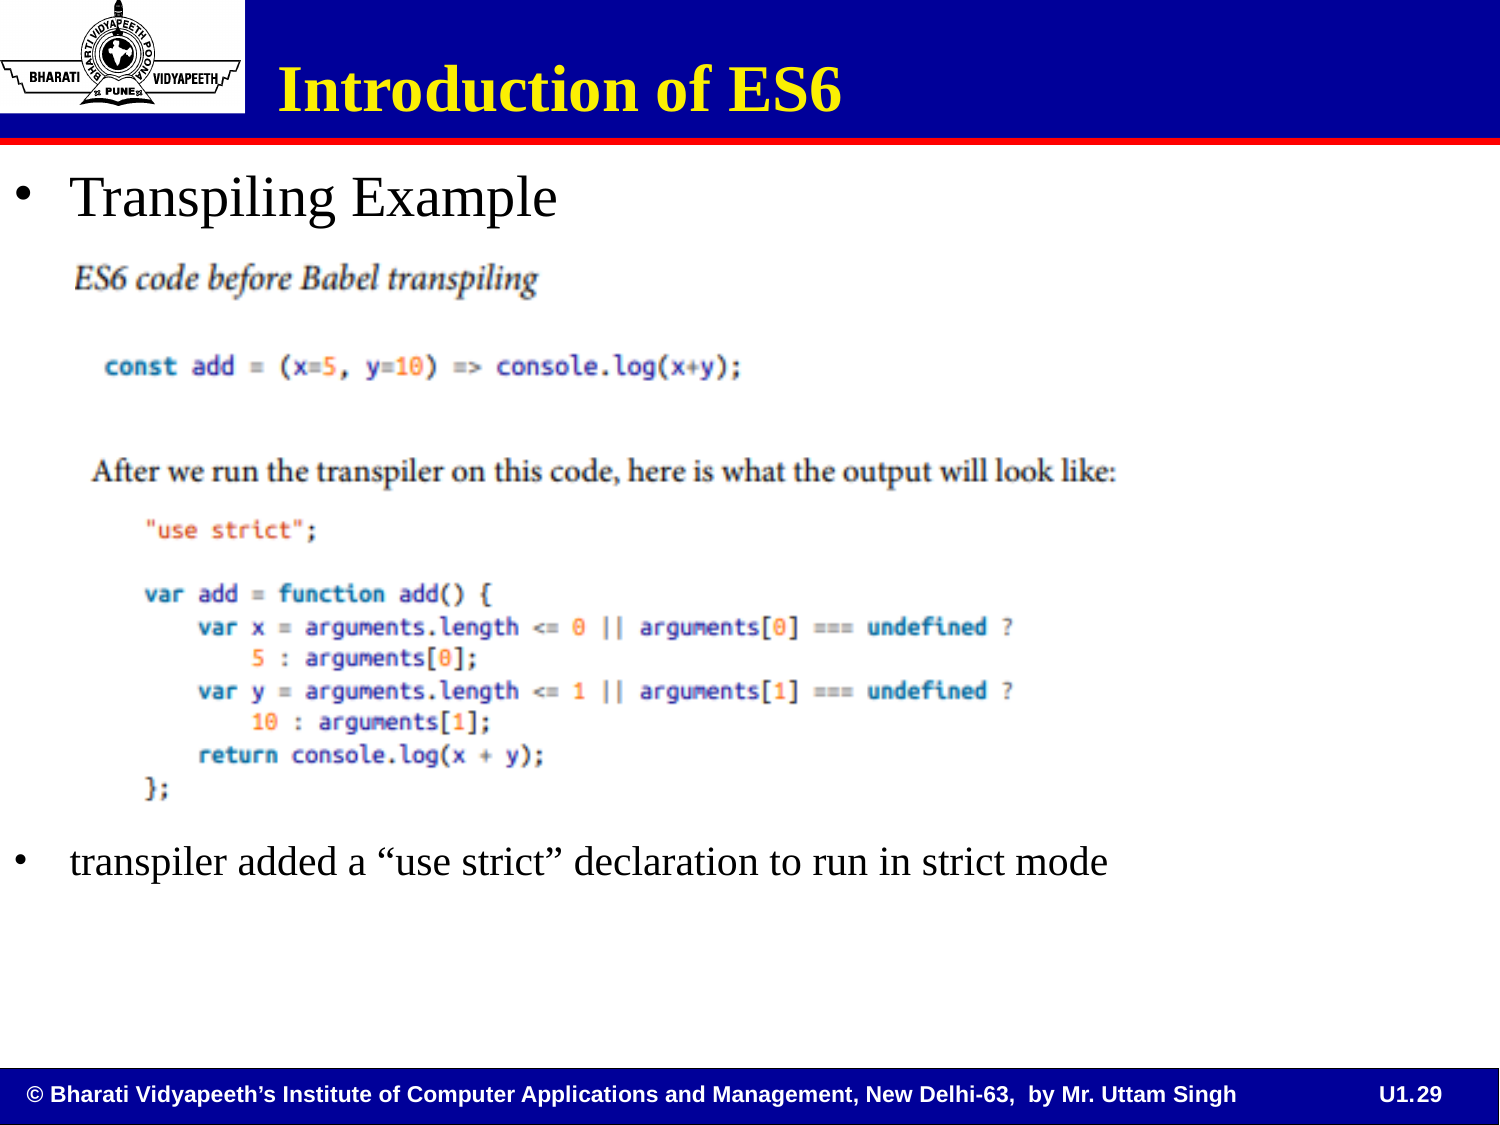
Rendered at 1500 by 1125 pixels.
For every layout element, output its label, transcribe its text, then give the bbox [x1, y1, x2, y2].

list Transpiling Example transpiler added a “use strict” declaration to run in strict mode [0, 149, 1474, 1048]
picture [74, 238, 798, 407]
text_box Introduction of ES6 [262, 37, 1500, 150]
picture [74, 430, 1147, 826]
picture [0, 0, 241, 106]
